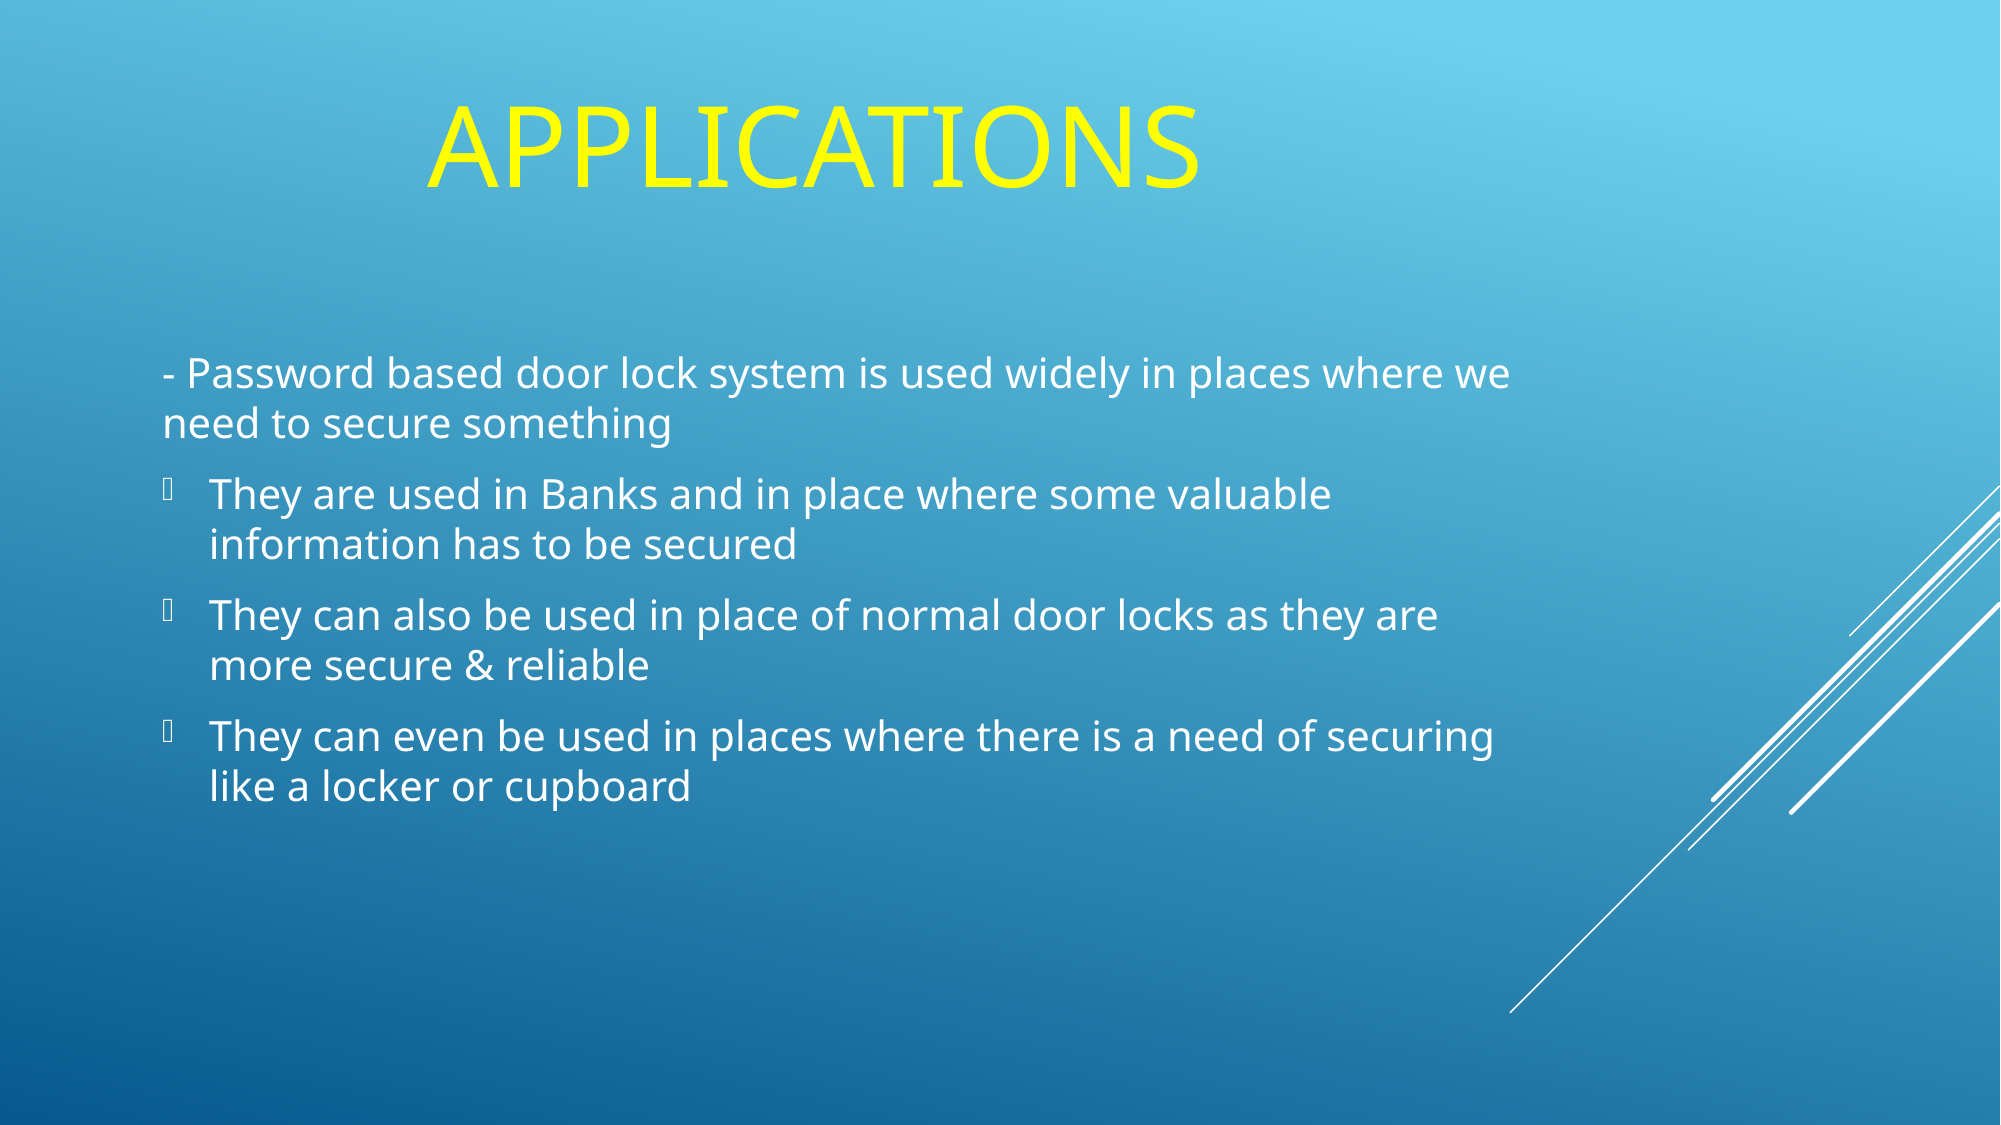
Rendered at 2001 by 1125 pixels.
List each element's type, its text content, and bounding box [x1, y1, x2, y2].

title APPLICATIONS [412, 19, 1813, 267]
list - Password based door lock system is used widely in places where we need to secure something They are used in Banks and in place where some valuable information has to be secured They can also be used in place of normal door locks as they are more secure & reliable They can even be used in places where there is a need of securing like a locker or cupboard [147, 323, 1548, 975]
